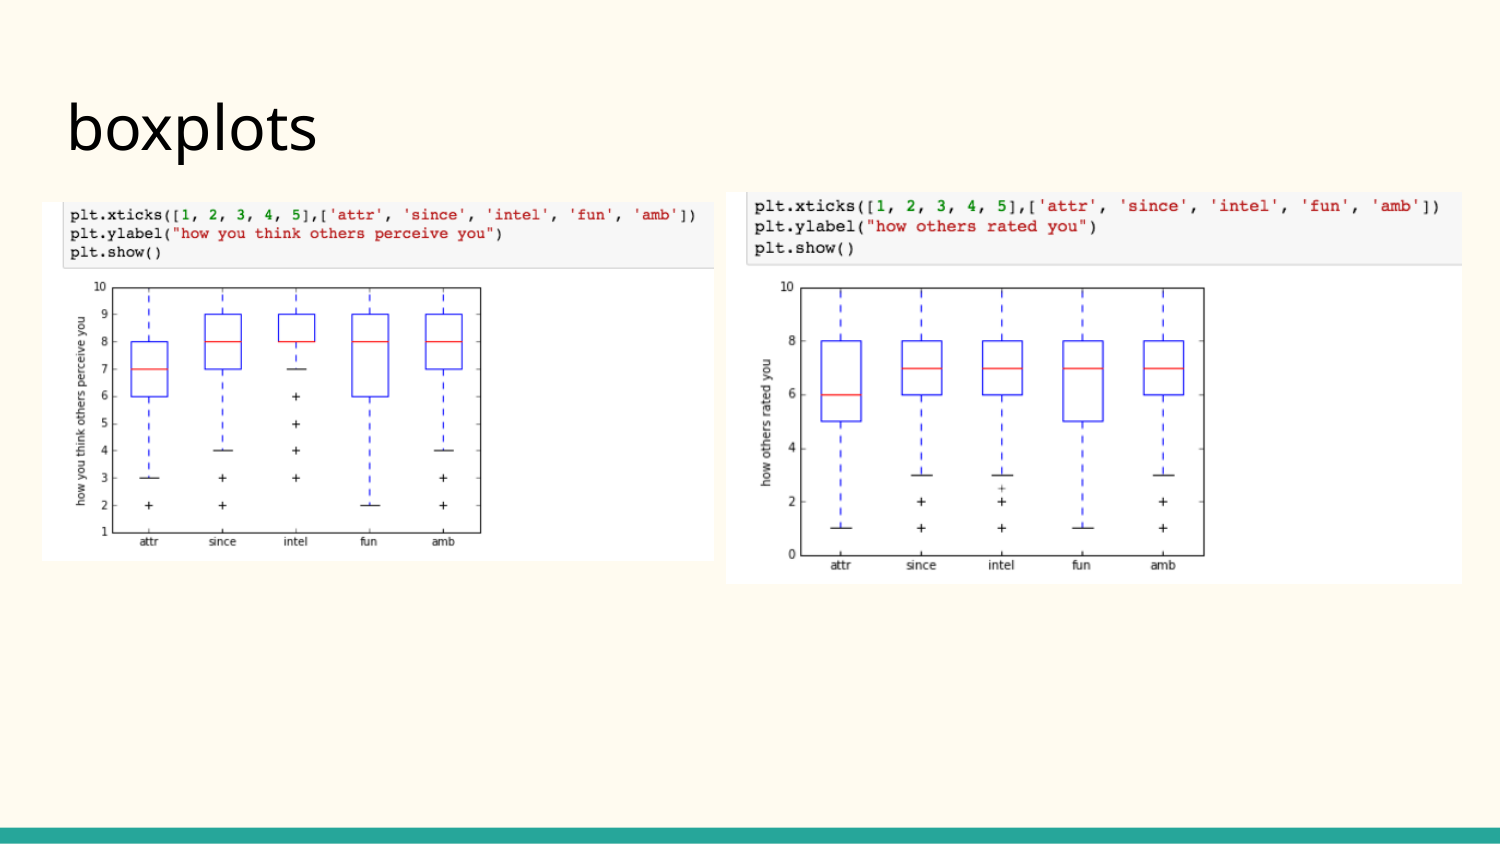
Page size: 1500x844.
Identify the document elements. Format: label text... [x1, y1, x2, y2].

picture [726, 191, 1462, 585]
picture [42, 202, 714, 561]
title boxplots [51, 72, 1449, 174]
